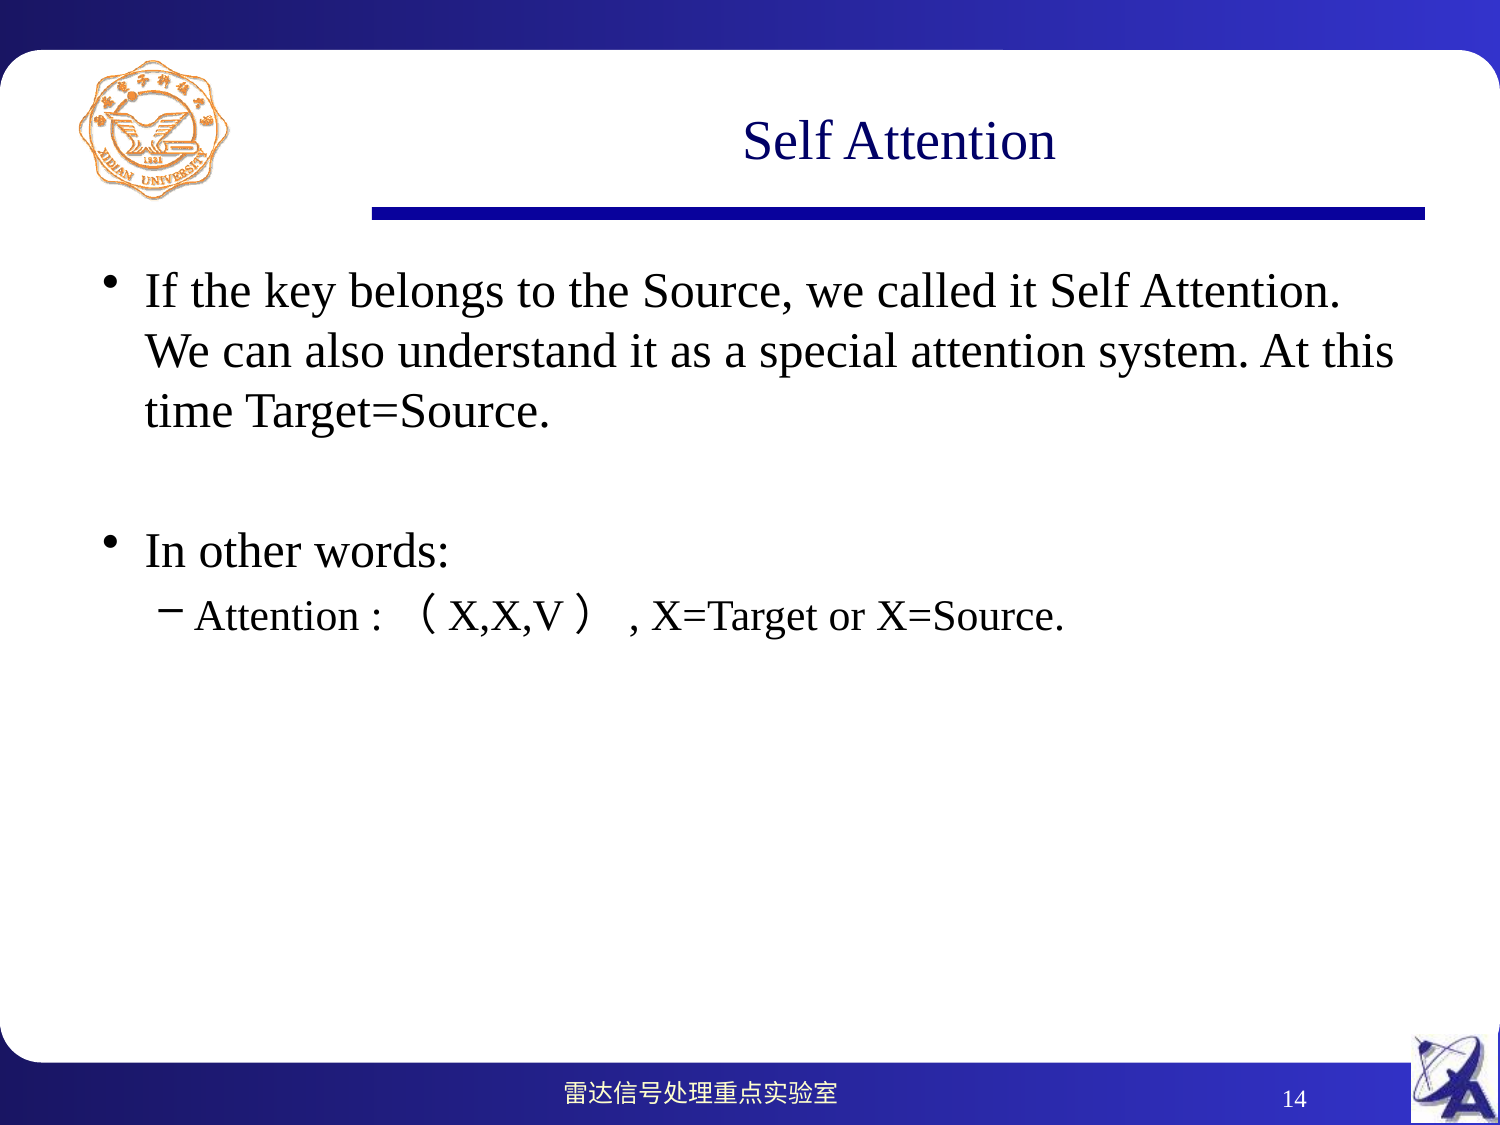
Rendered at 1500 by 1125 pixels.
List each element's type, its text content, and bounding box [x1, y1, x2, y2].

title Outline [76, 54, 231, 202]
title Self Attention [407, 75, 1393, 200]
list If the key belongs to the Source, we called it Self Attention. We can also understand it as a special attention system. At this time Target=Source. In other words: Attention :（X,X,V）, X=Target or X=Source. [87, 249, 1413, 1013]
picture [1411, 1034, 1498, 1123]
slide_number 14 [1234, 1074, 1322, 1125]
